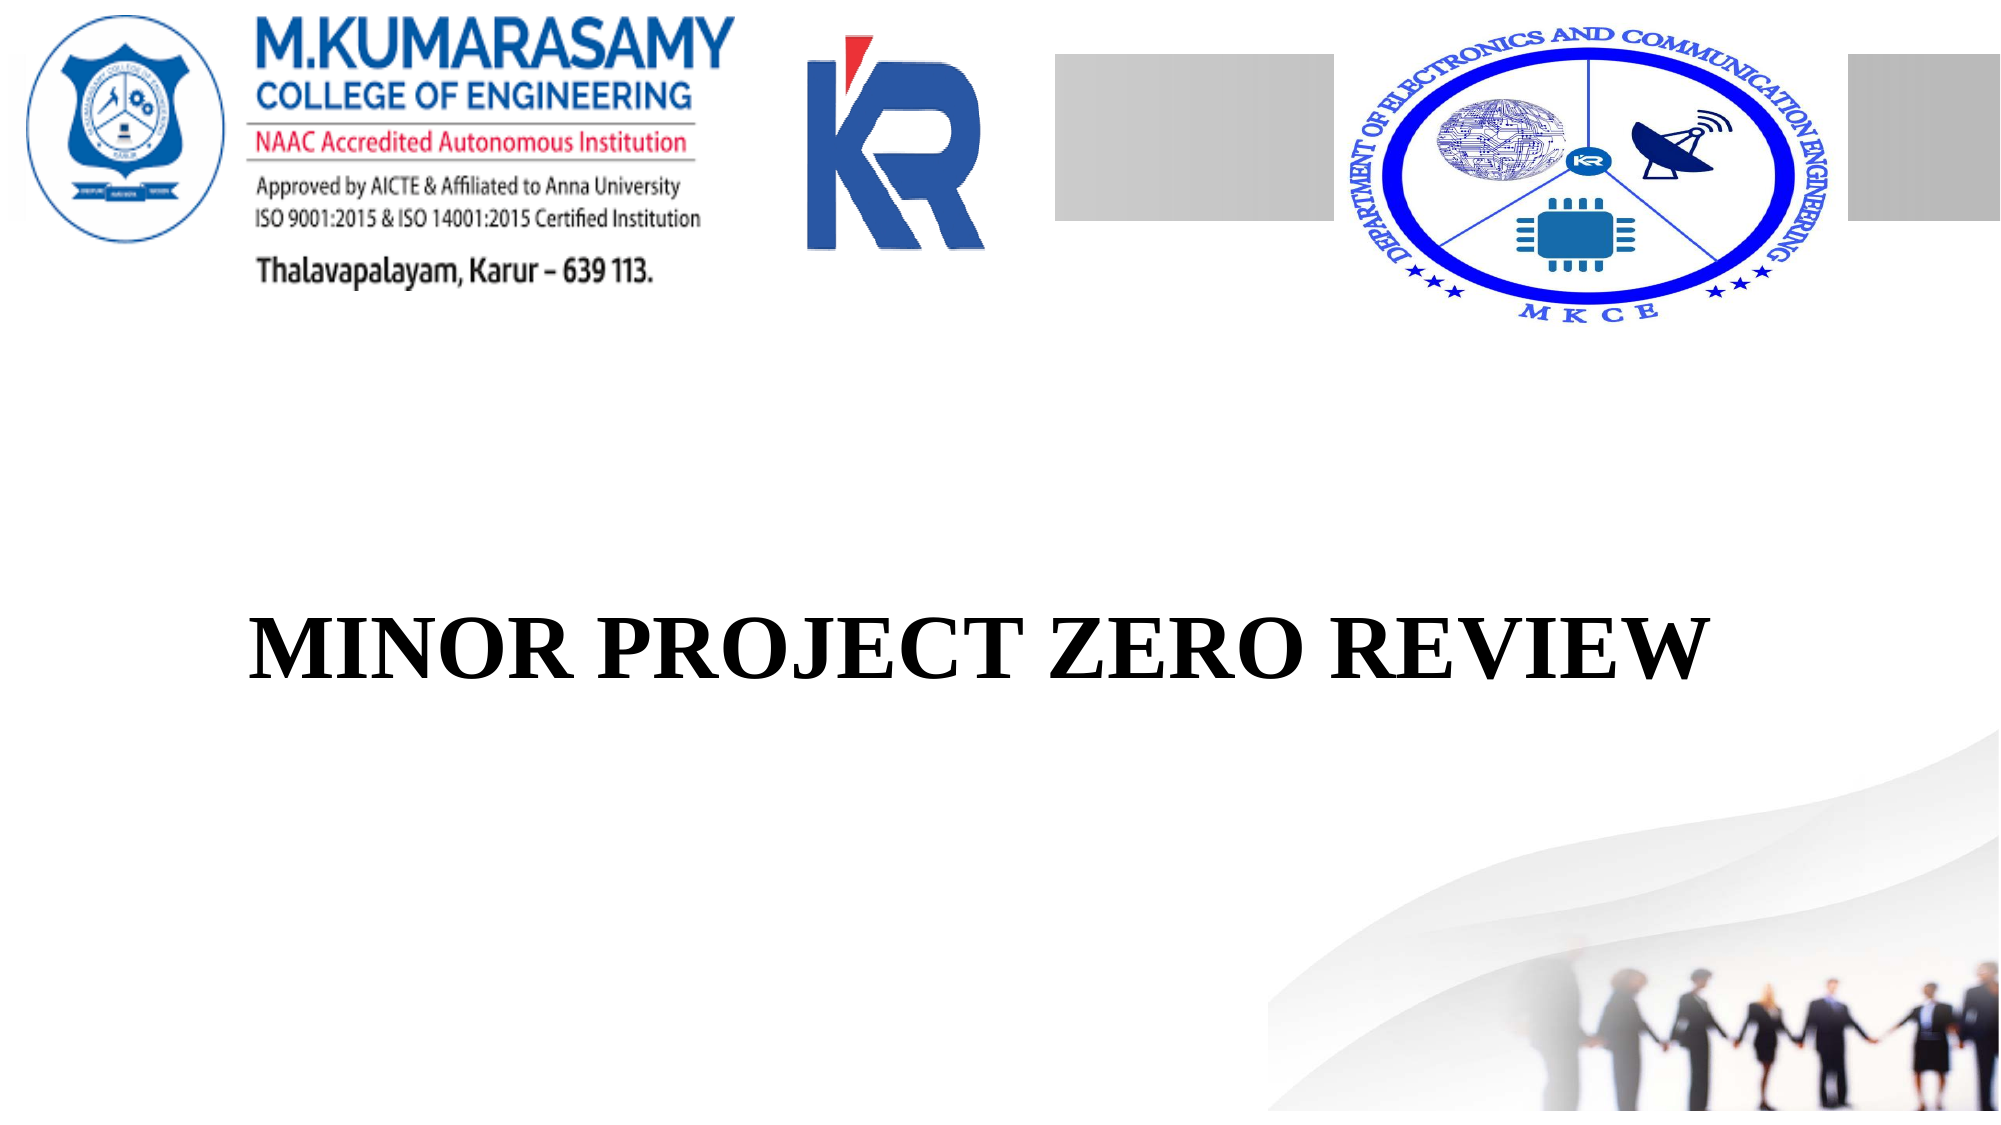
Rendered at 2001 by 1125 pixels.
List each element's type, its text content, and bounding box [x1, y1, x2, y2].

title MINOR PROJECT ZERO REVIEW [92, 411, 1869, 873]
picture [25, 15, 1055, 291]
picture [1334, 15, 1848, 335]
picture [1268, 728, 1999, 1111]
